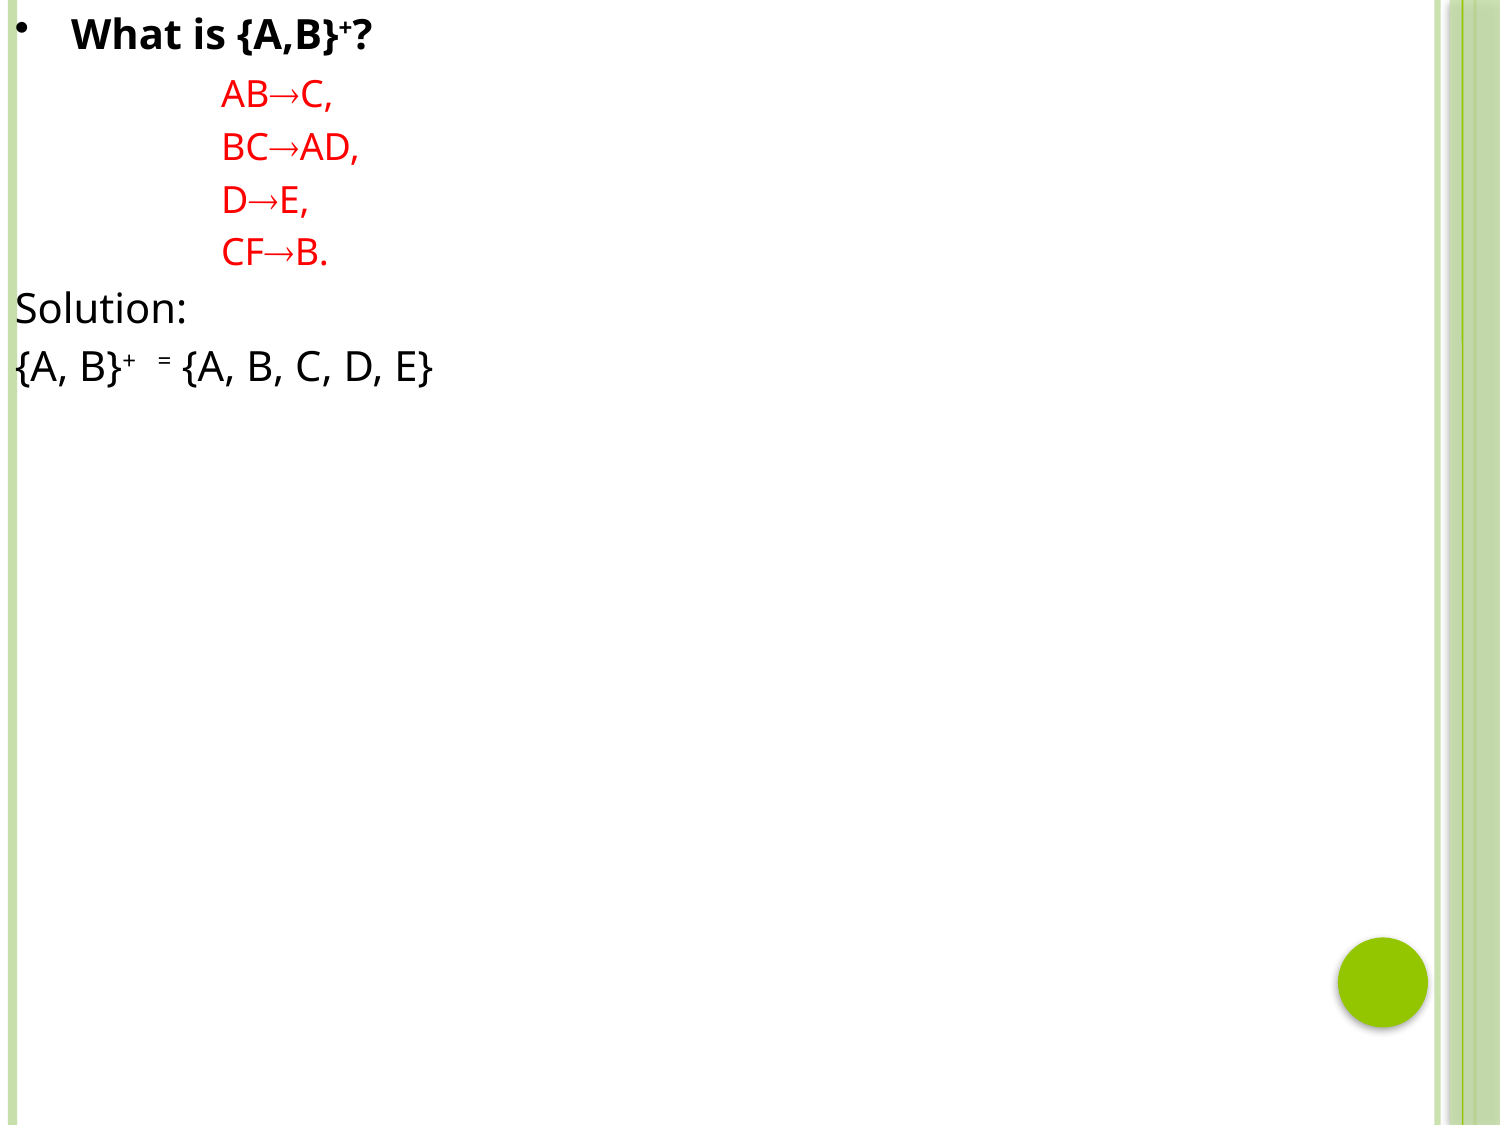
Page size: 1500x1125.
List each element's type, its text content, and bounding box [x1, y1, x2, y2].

text_box What is {A,B}+? ABC, BCAD, DE, CFB. Solution: {A, B}+ = {A, B, C, D, E} [0, 0, 1463, 1088]
